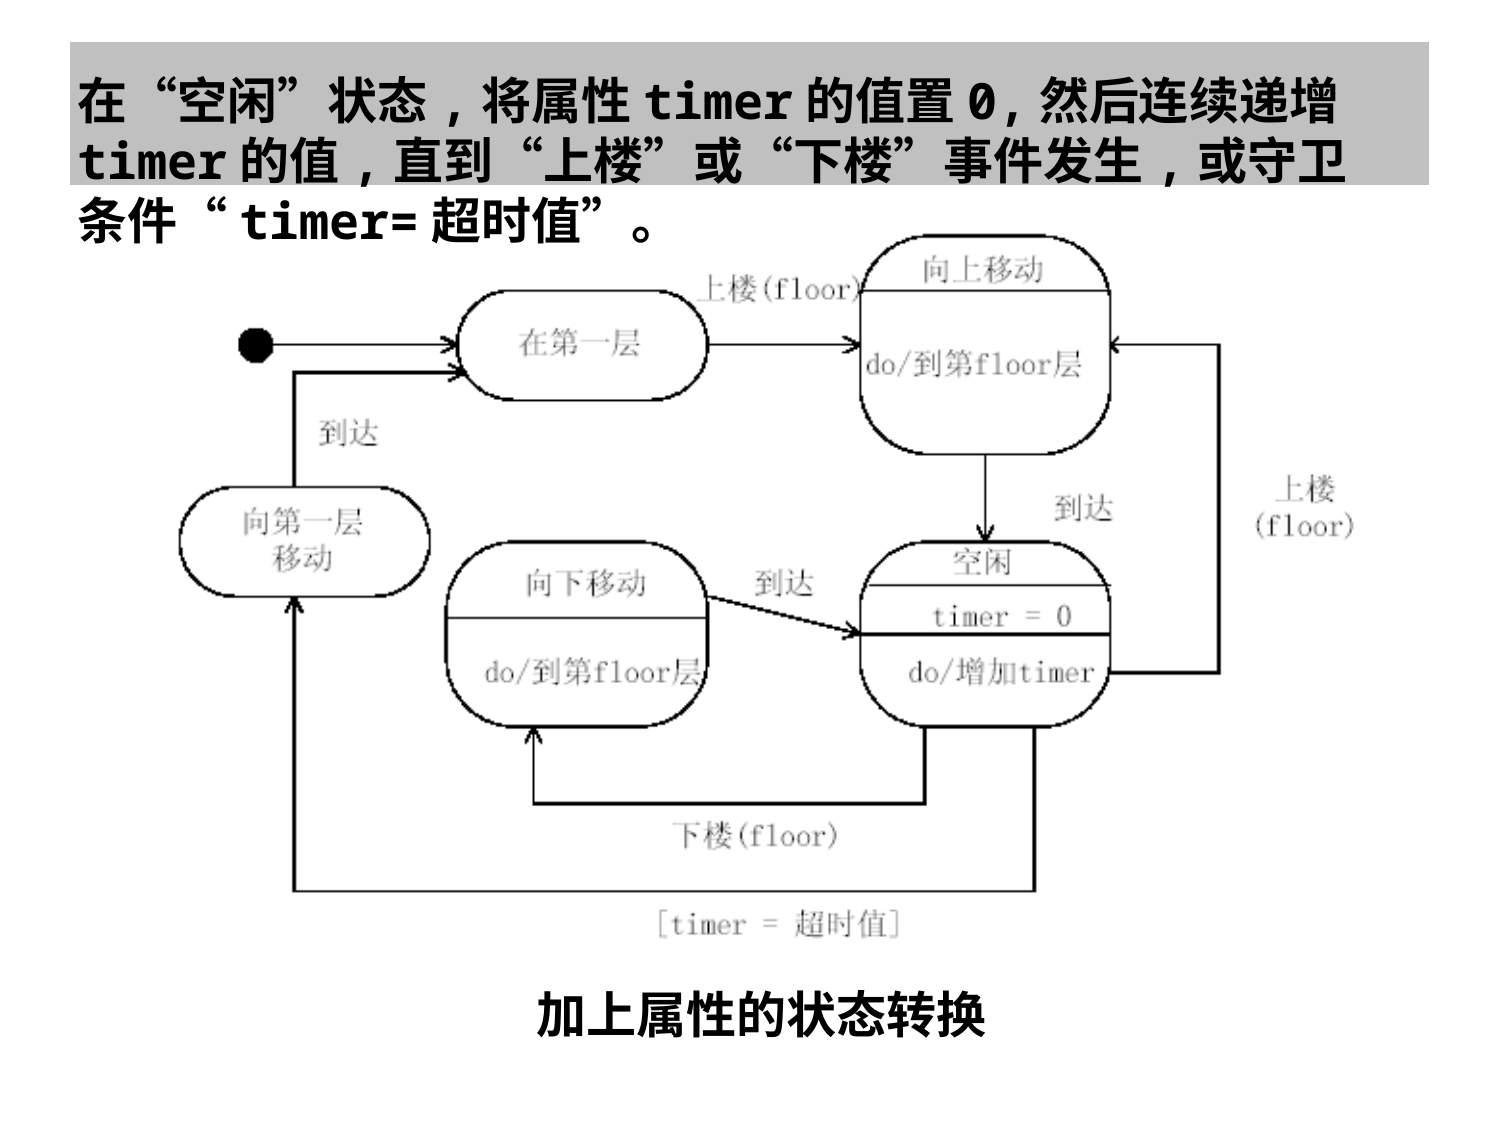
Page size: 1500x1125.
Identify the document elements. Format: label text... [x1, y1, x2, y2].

text_box 在“空闲”状态,将属性timer的值置0,然后连续递增timer的值,直到“上楼”或“下楼”事件发生,或守卫条件“timer=超时值”。 [62, 62, 1400, 258]
picture [70, 42, 1429, 185]
text_box 加上属性的状态转换 [289, 975, 1235, 1051]
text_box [162, 219, 1401, 963]
